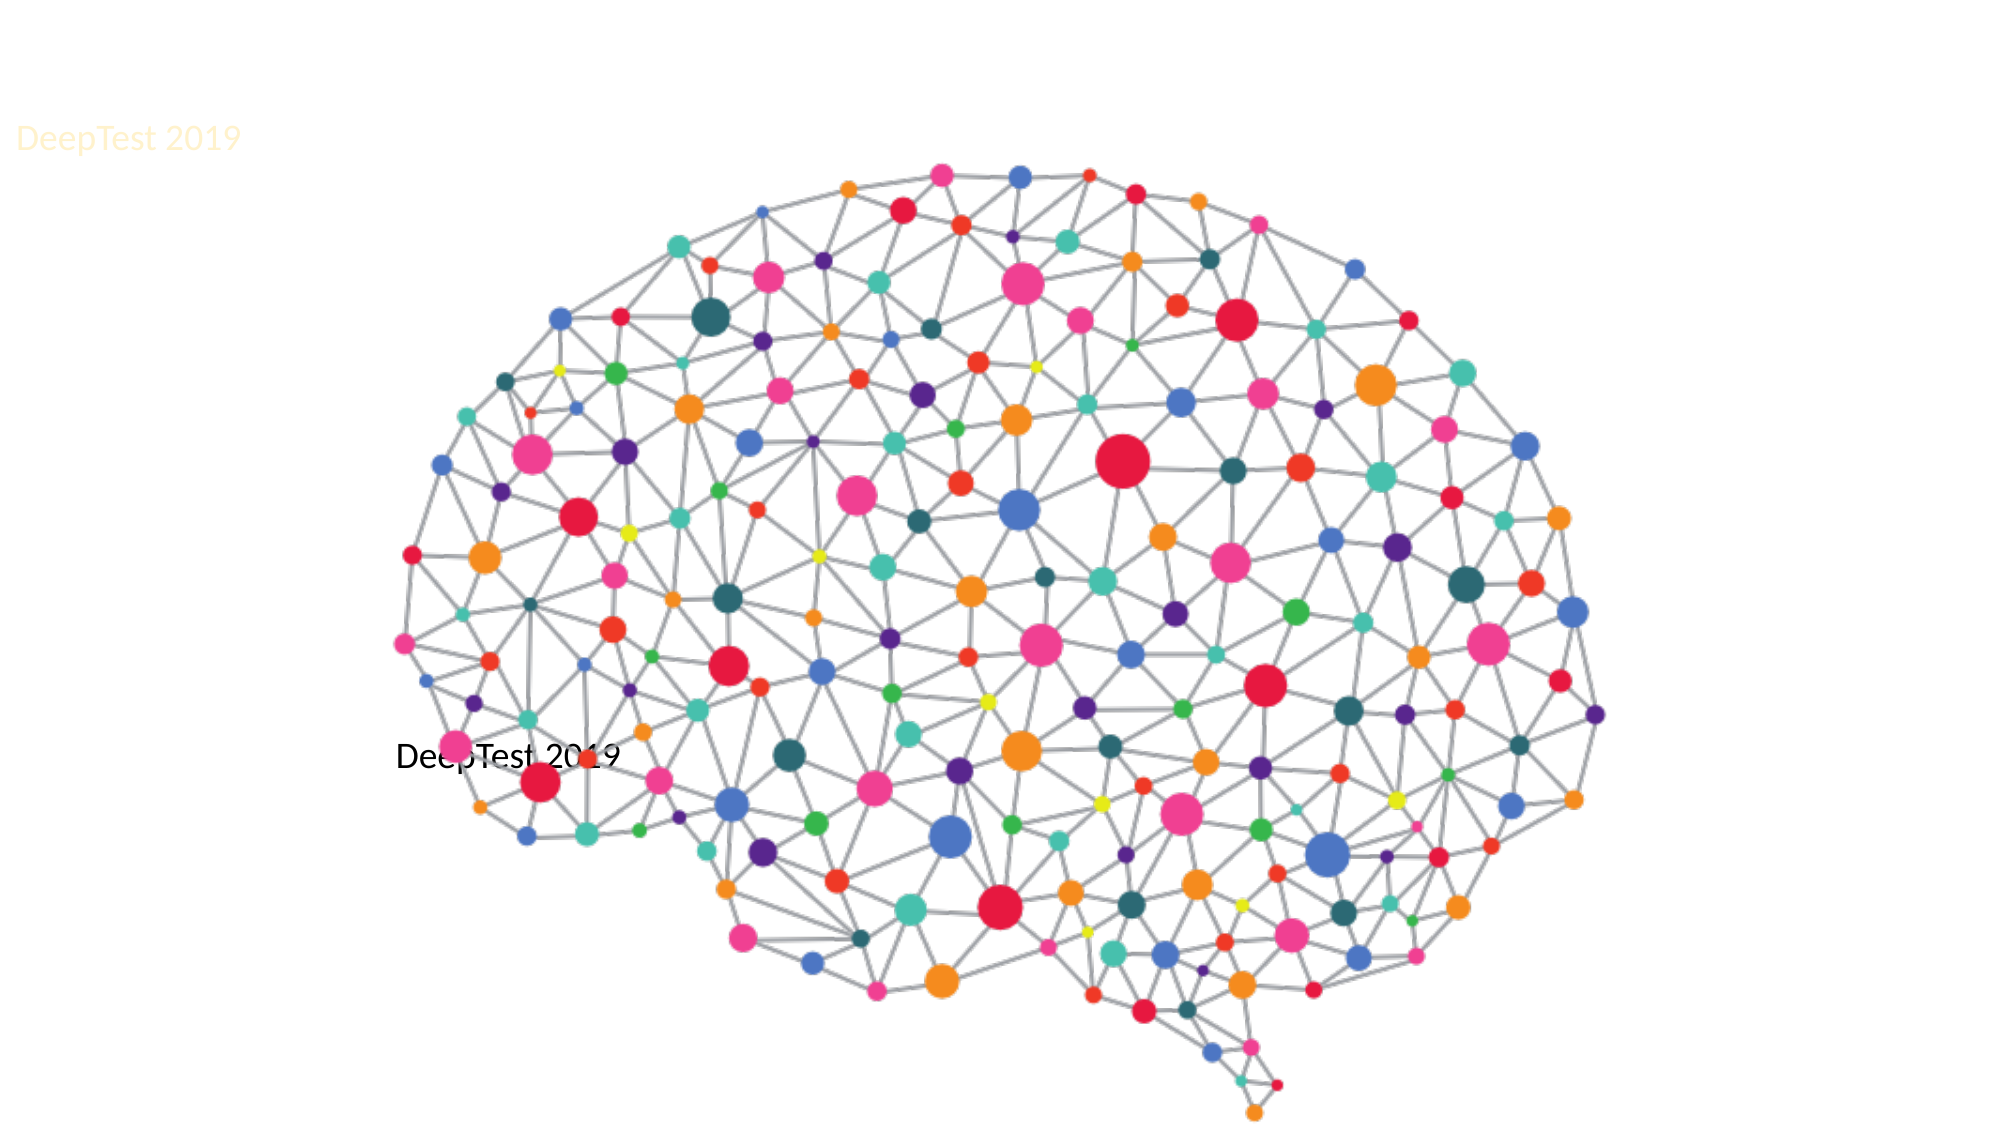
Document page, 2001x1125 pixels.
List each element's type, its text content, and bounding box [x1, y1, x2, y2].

text_box DeepTest 2019 [1, 106, 257, 166]
picture [343, 65, 1657, 1125]
